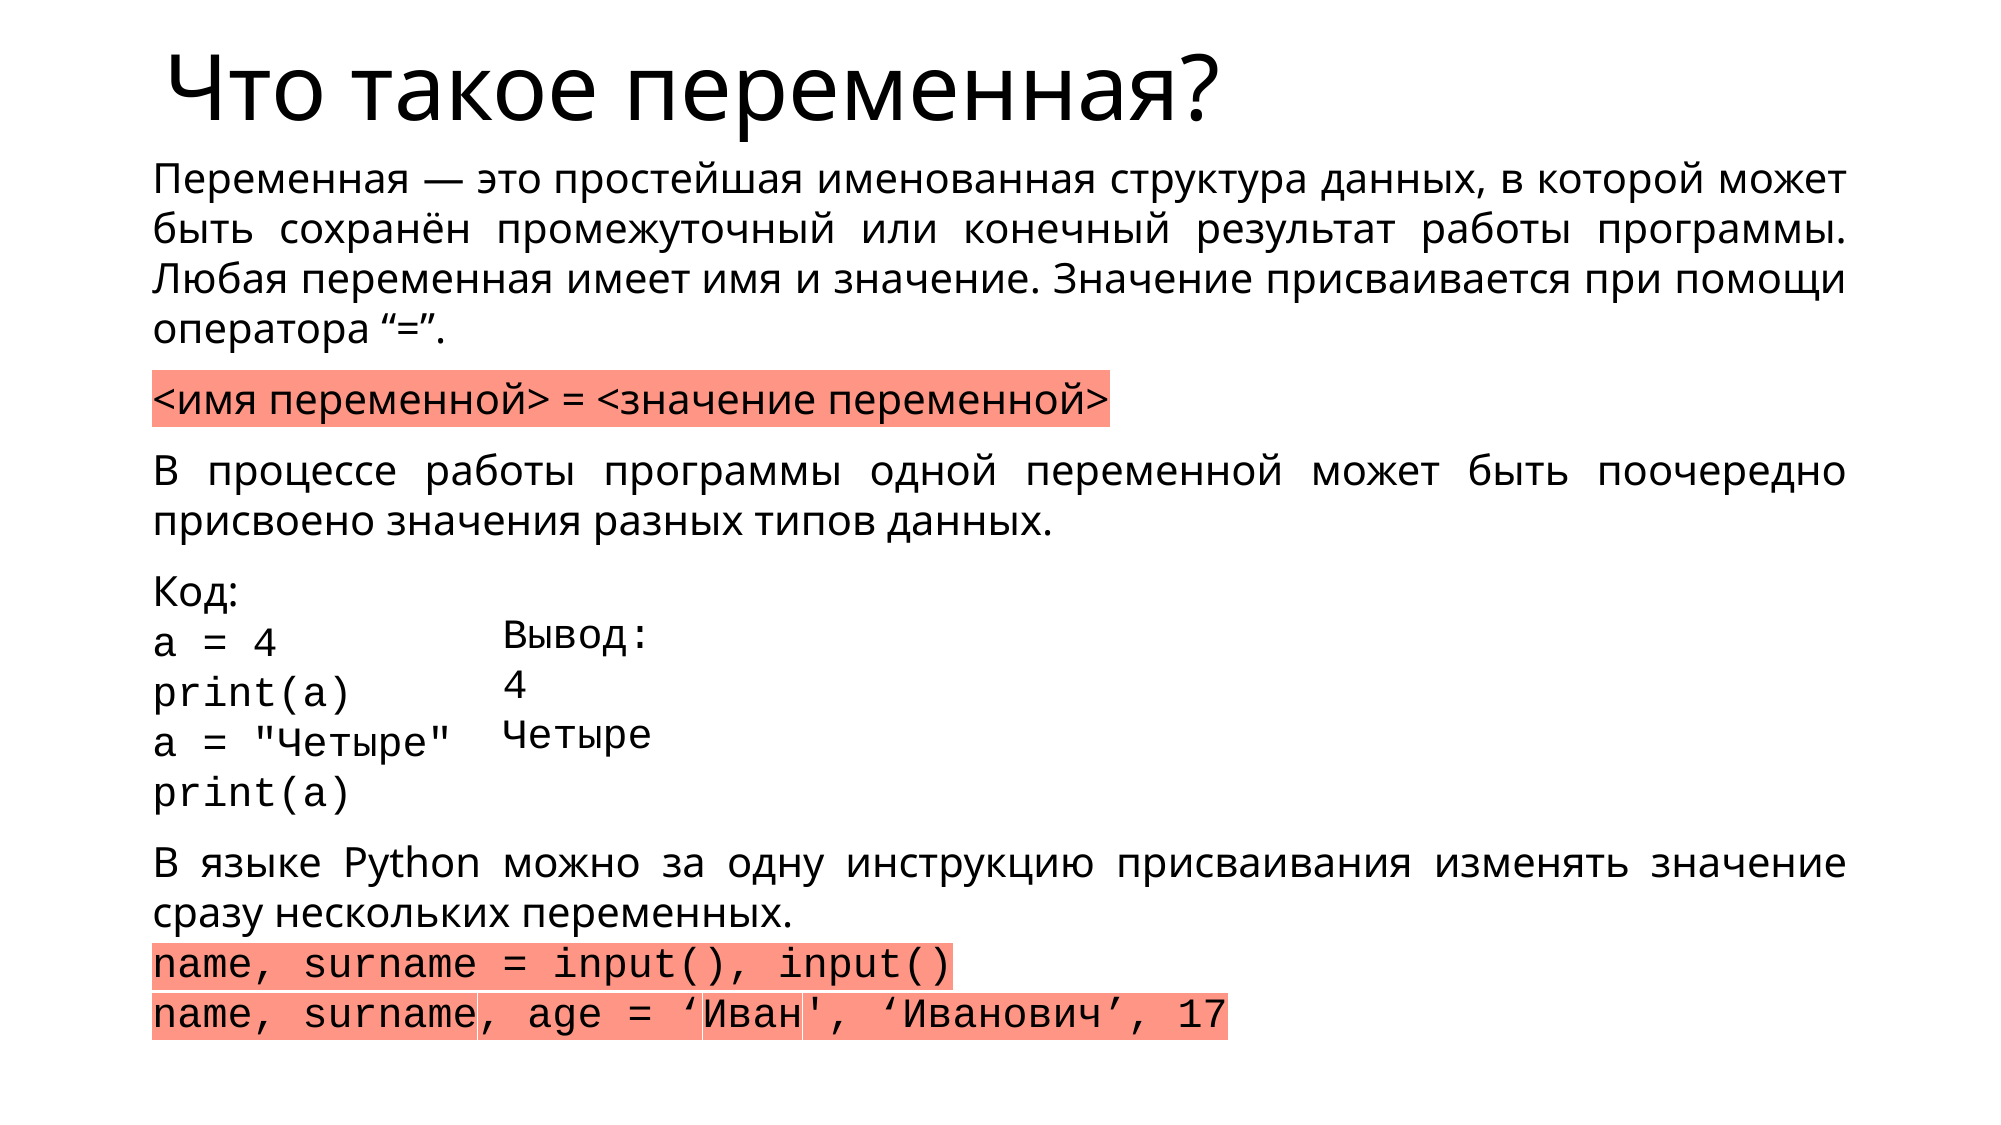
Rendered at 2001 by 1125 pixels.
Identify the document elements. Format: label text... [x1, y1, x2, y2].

text_box Вывод: 4 Четыре [487, 599, 1488, 764]
list Переменная — это простейшая именованная структура данных, в которой может быть сохранён промежуточный или конечный результат работы программы. Любая переменная имеет имя и значение. Значение присваивается при помощи оператора “=”. <имя переменной> = <значение переменной> В процессе работы программы одной переменной может быть поочередно присвоено значения разных типов данных. Код: a = 4 print(a) a = "Четыре" print(a) В языке Python можно за одну инструкцию присваивания изменять значение сразу нескольких переменных. name, surname = input(), input() name, surname, age = ‘Иван', ‘Иванович’, 17 [137, 144, 1863, 1054]
title Что такое переменная? [149, 0, 1875, 183]
